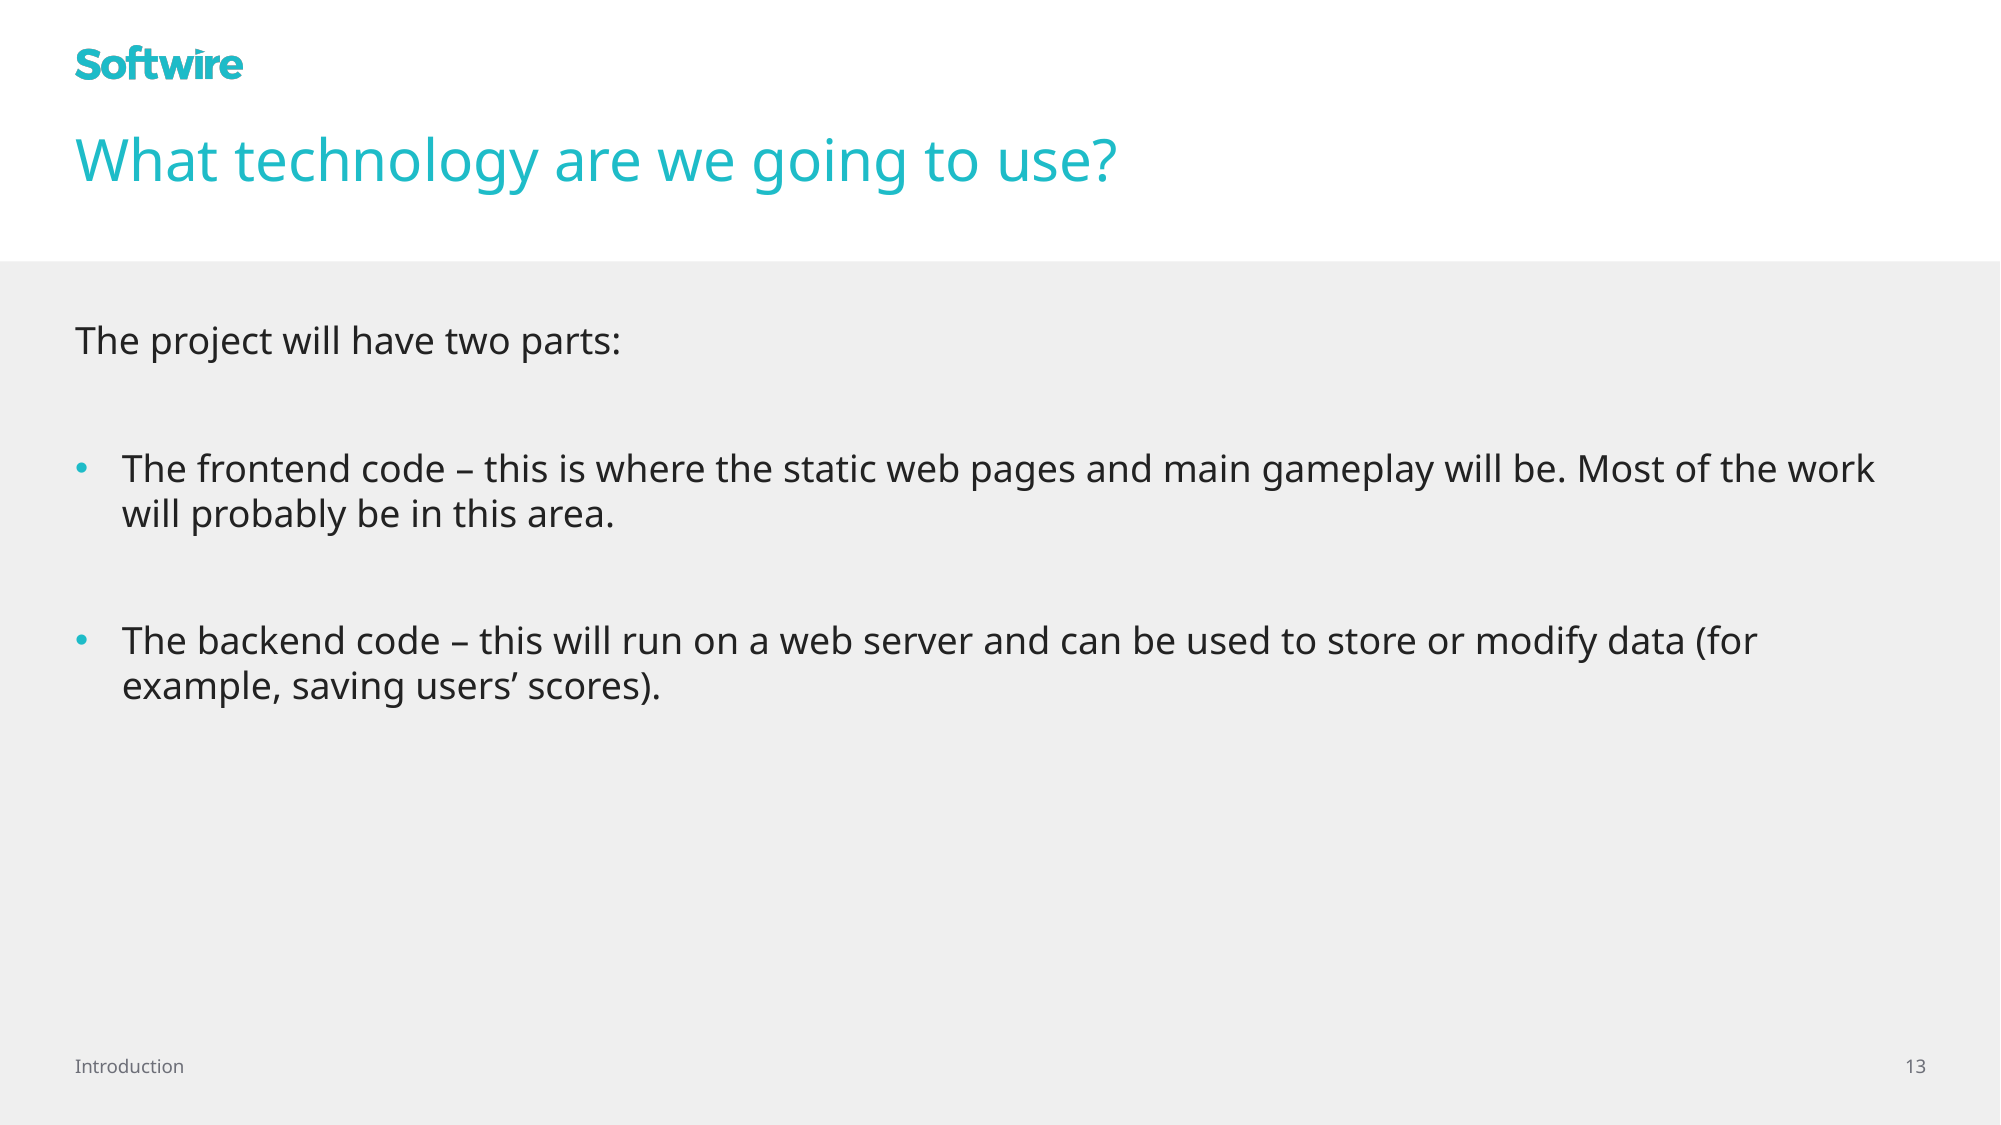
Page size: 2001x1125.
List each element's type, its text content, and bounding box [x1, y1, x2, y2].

slide_number 13 [1806, 1048, 1927, 1086]
title What technology are we going to use? [75, 131, 1807, 317]
list The project will have two parts: The frontend code – this is where the static web pages and main gameplay will be. Most of the work will probably be in this area. The backend code – this will run on a web server and can be used to store or modify data (for example, saving users’ scores). [75, 317, 1927, 1030]
footer Introduction [75, 1048, 1442, 1086]
picture [75, 45, 243, 80]
